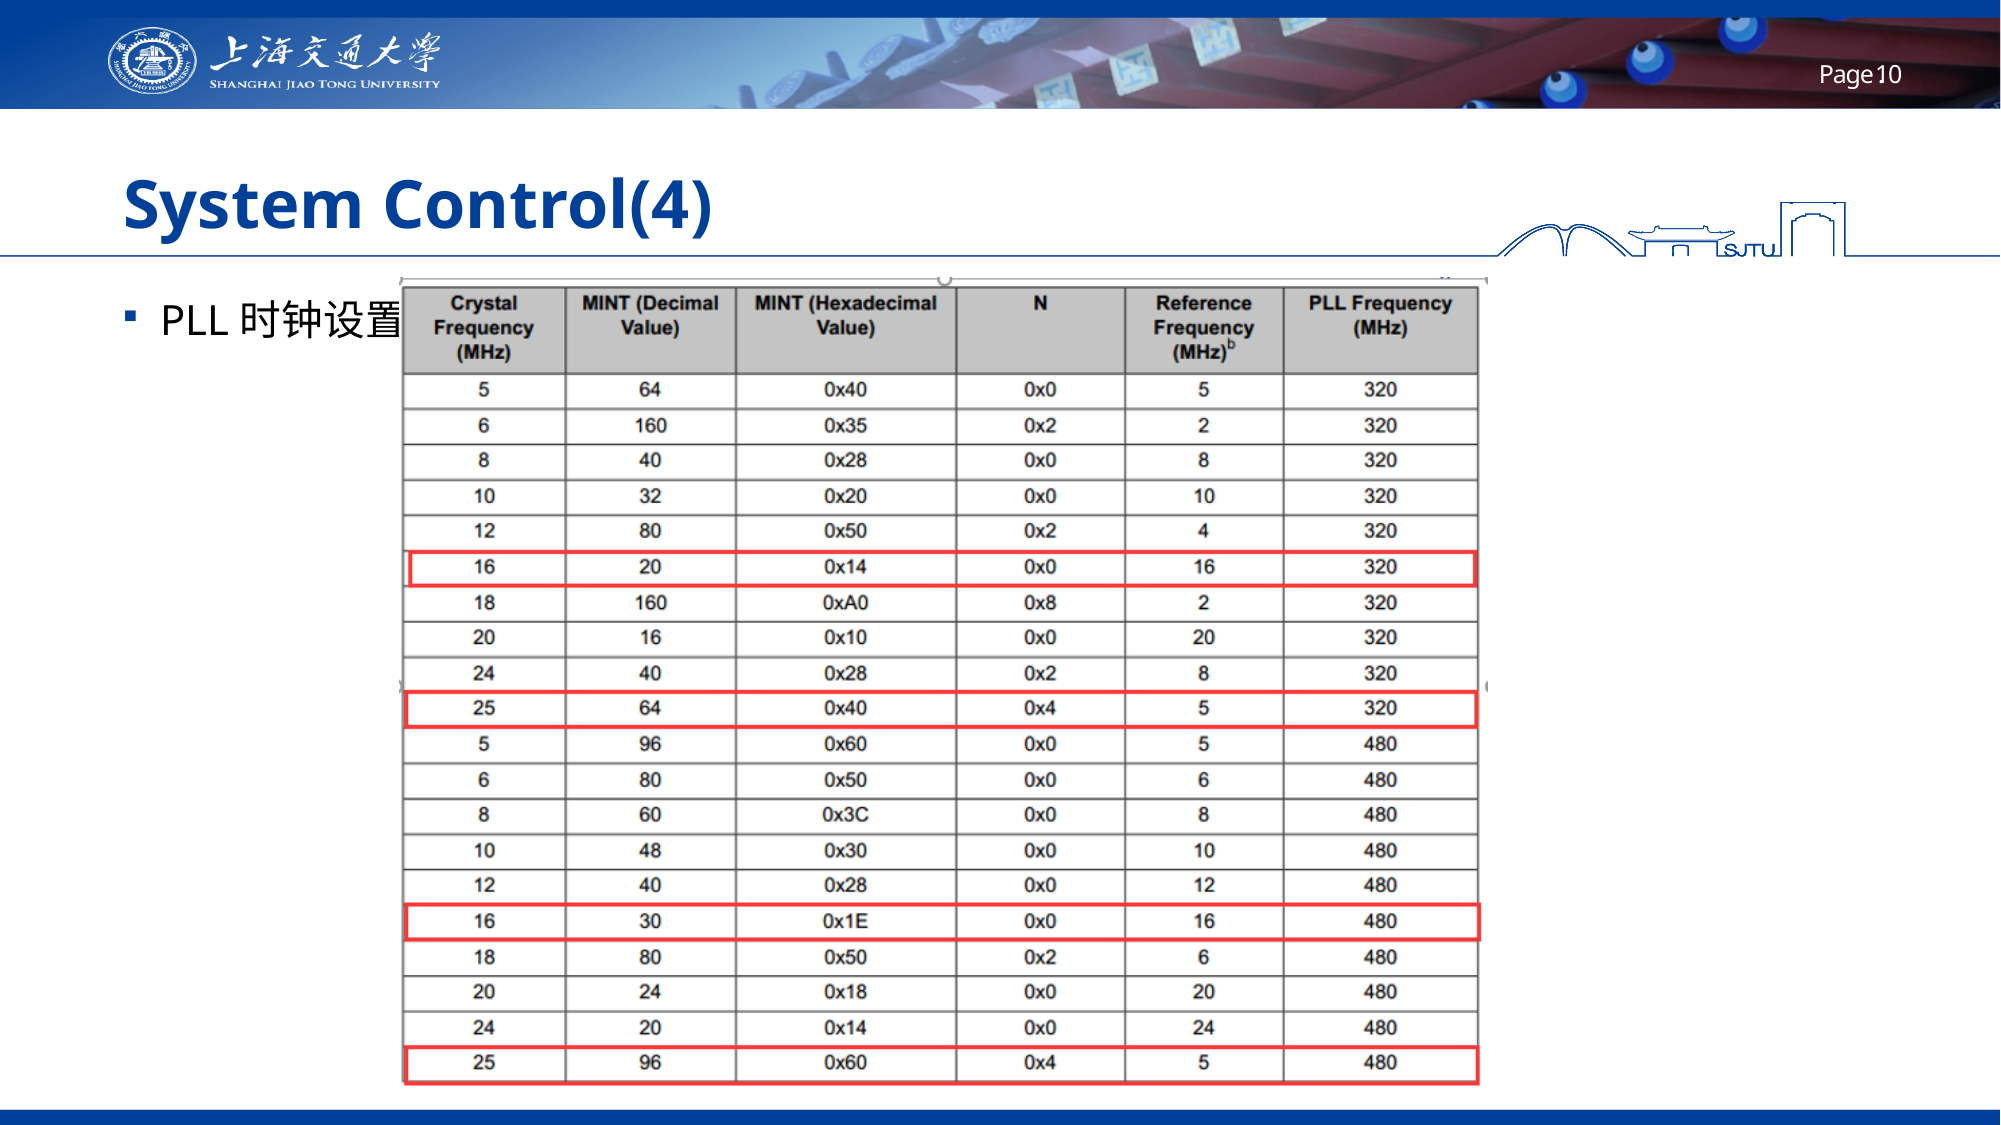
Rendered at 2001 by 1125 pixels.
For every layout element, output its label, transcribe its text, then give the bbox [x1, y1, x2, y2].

picture [0, 0, 2001, 109]
list PLL时钟设置 [108, 276, 1940, 1084]
picture [399, 277, 1488, 1087]
title System Control(4) [108, 160, 1940, 255]
